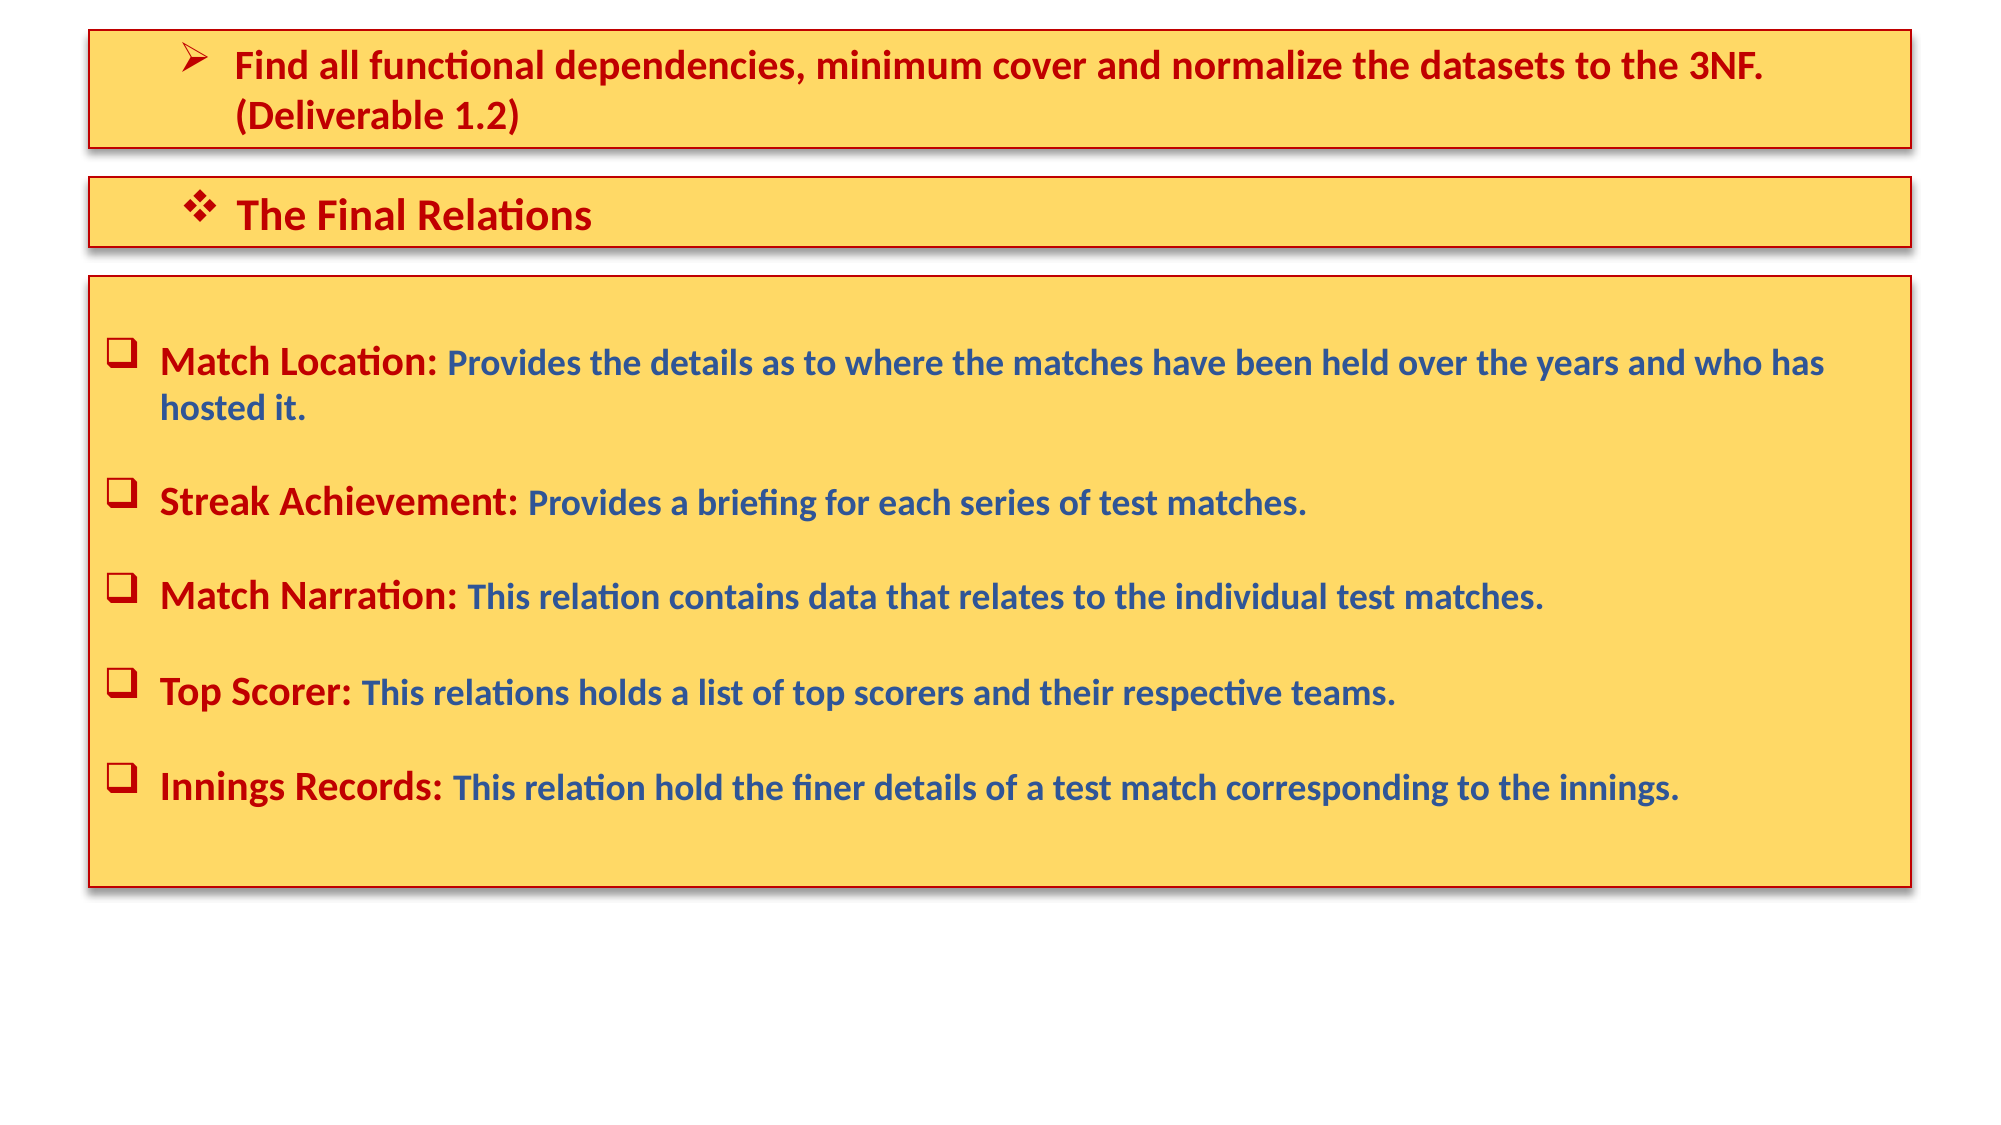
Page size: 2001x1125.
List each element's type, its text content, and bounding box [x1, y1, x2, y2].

title The Final Relations [88, 176, 1912, 248]
text_box Match Location: Provides the details as to where the matches have been held over the years and who has hosted it. Streak Achievement: Provides a briefing for each series of test matches. Match Narration: This relation contains data that relates to the individual test matches. Top Scorer: This relations holds a list of top scorers and their respective teams. Innings Records: This relation hold the finer details of a test match corresponding to the innings. [88, 275, 1912, 888]
text_box Find all functional dependencies, minimum cover and normalize the datasets to the 3NF. (Deliverable 1.2) [88, 29, 1912, 149]
